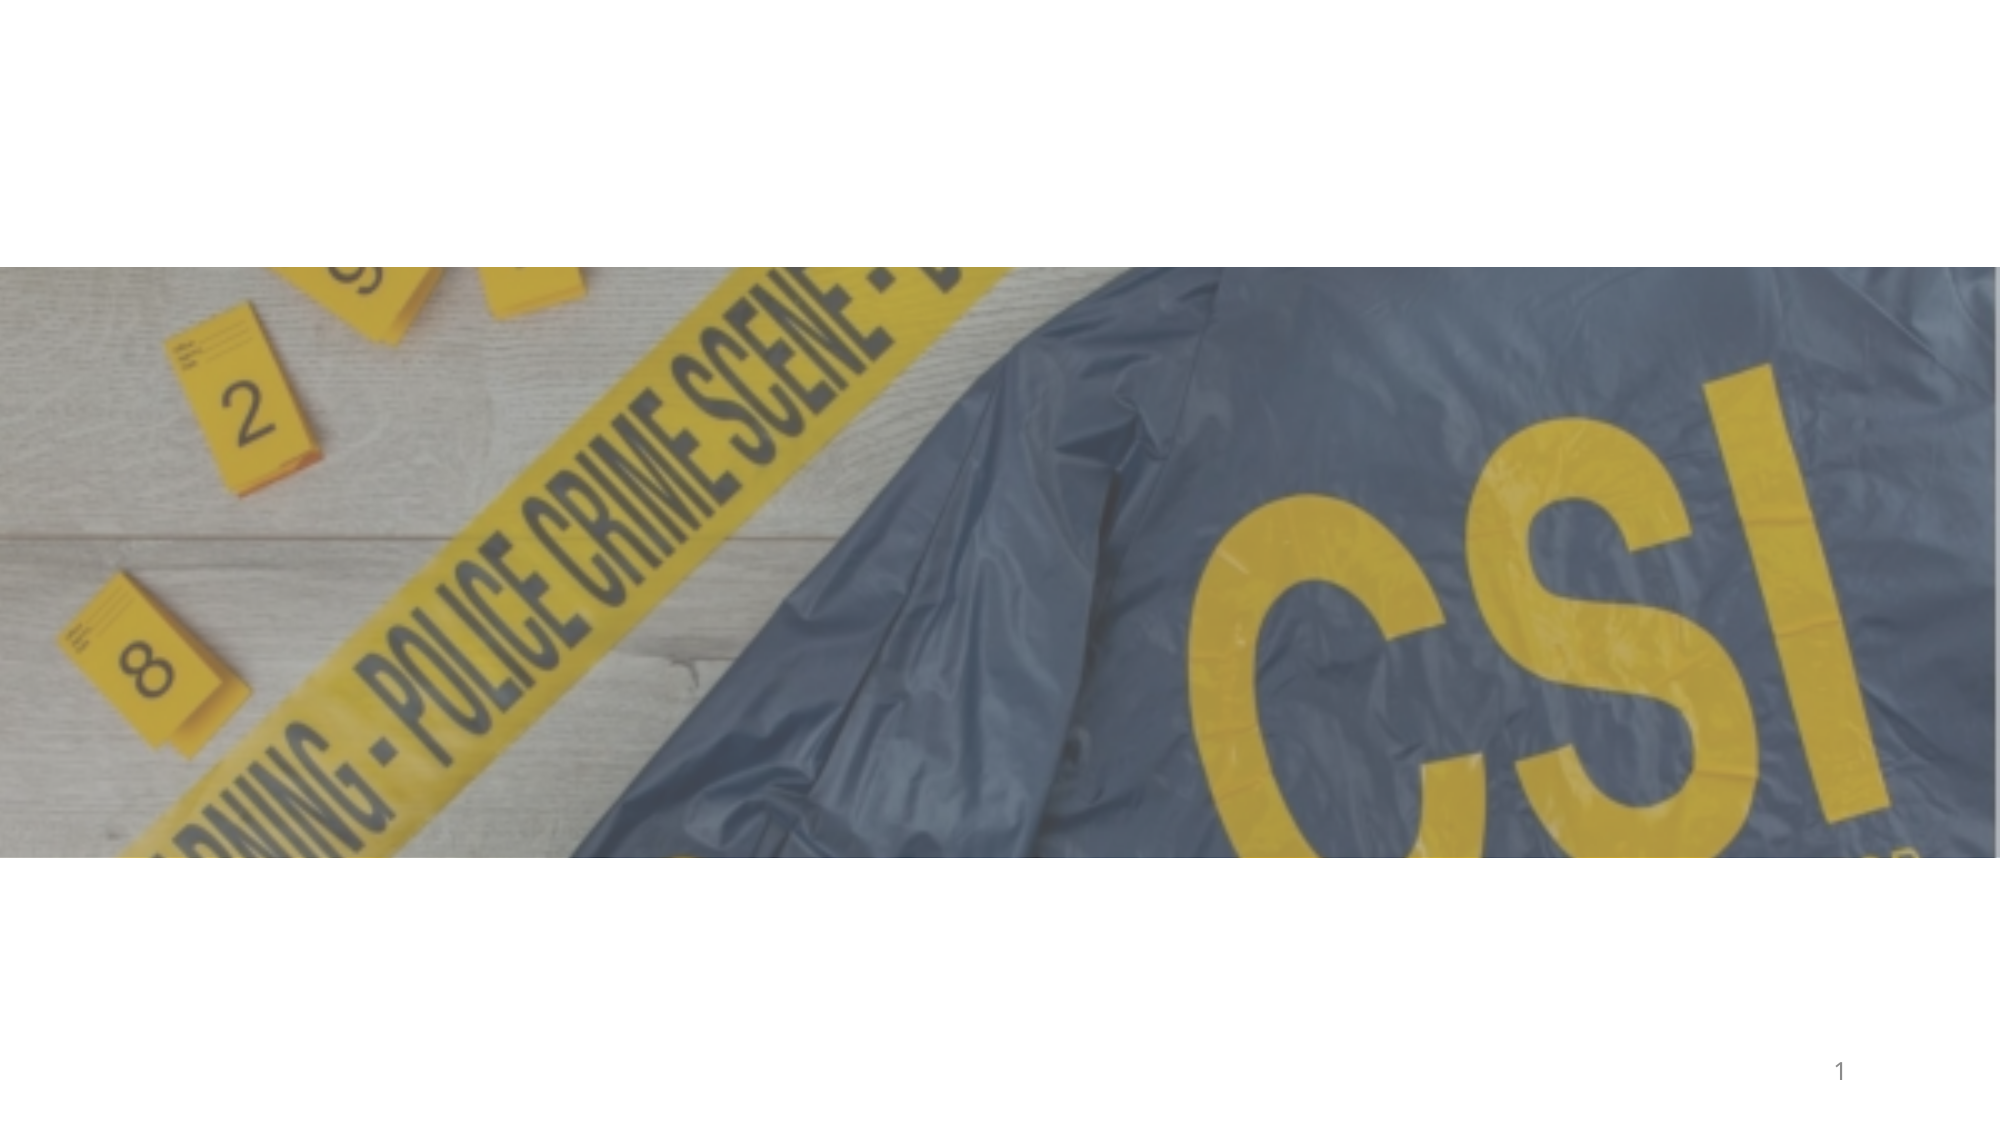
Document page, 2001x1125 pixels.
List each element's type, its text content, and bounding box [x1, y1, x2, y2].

slide_number 1 [1412, 1042, 1863, 1103]
picture [0, 267, 2000, 858]
